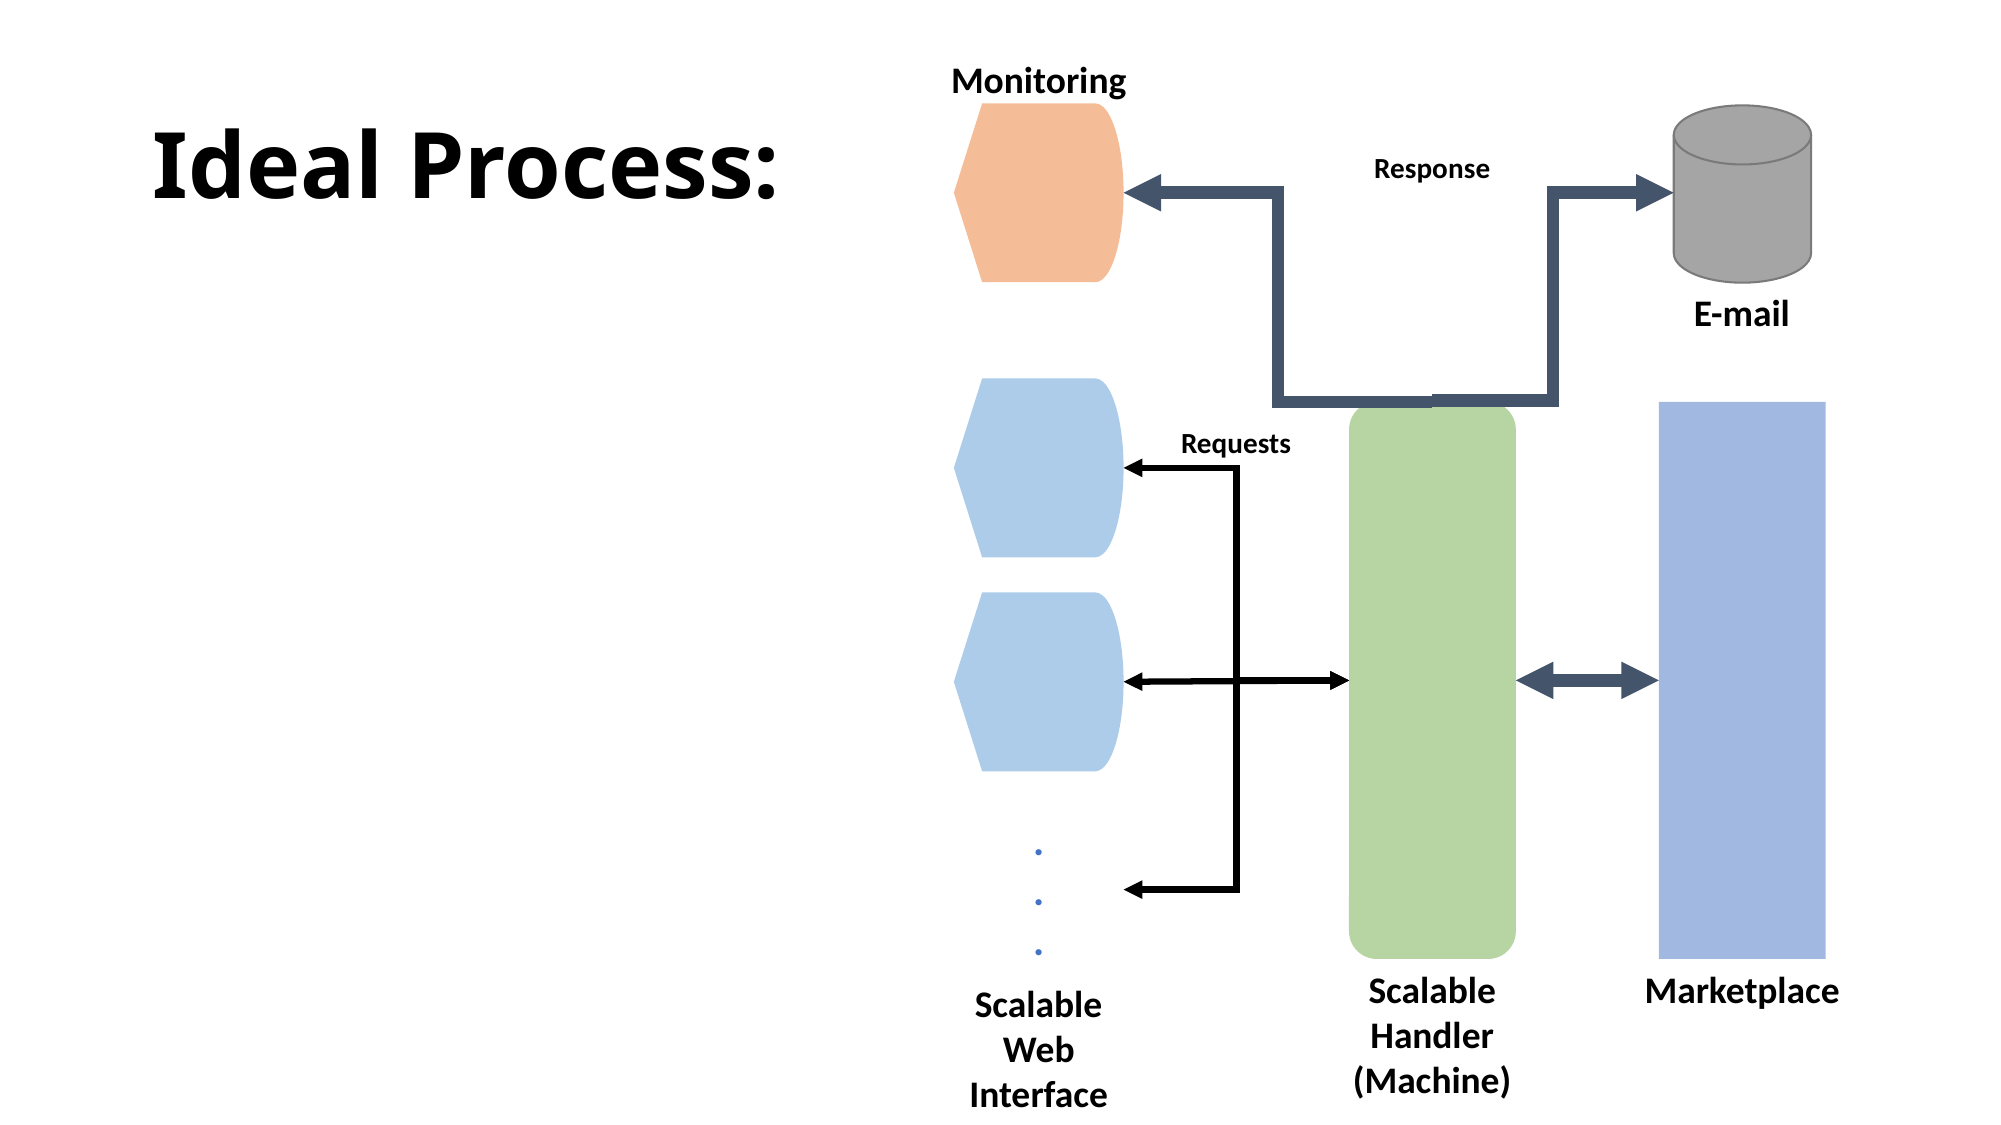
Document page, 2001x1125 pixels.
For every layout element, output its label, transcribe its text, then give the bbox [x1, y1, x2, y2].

title Ideal Process: [137, 59, 926, 278]
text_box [926, 48, 1863, 1125]
